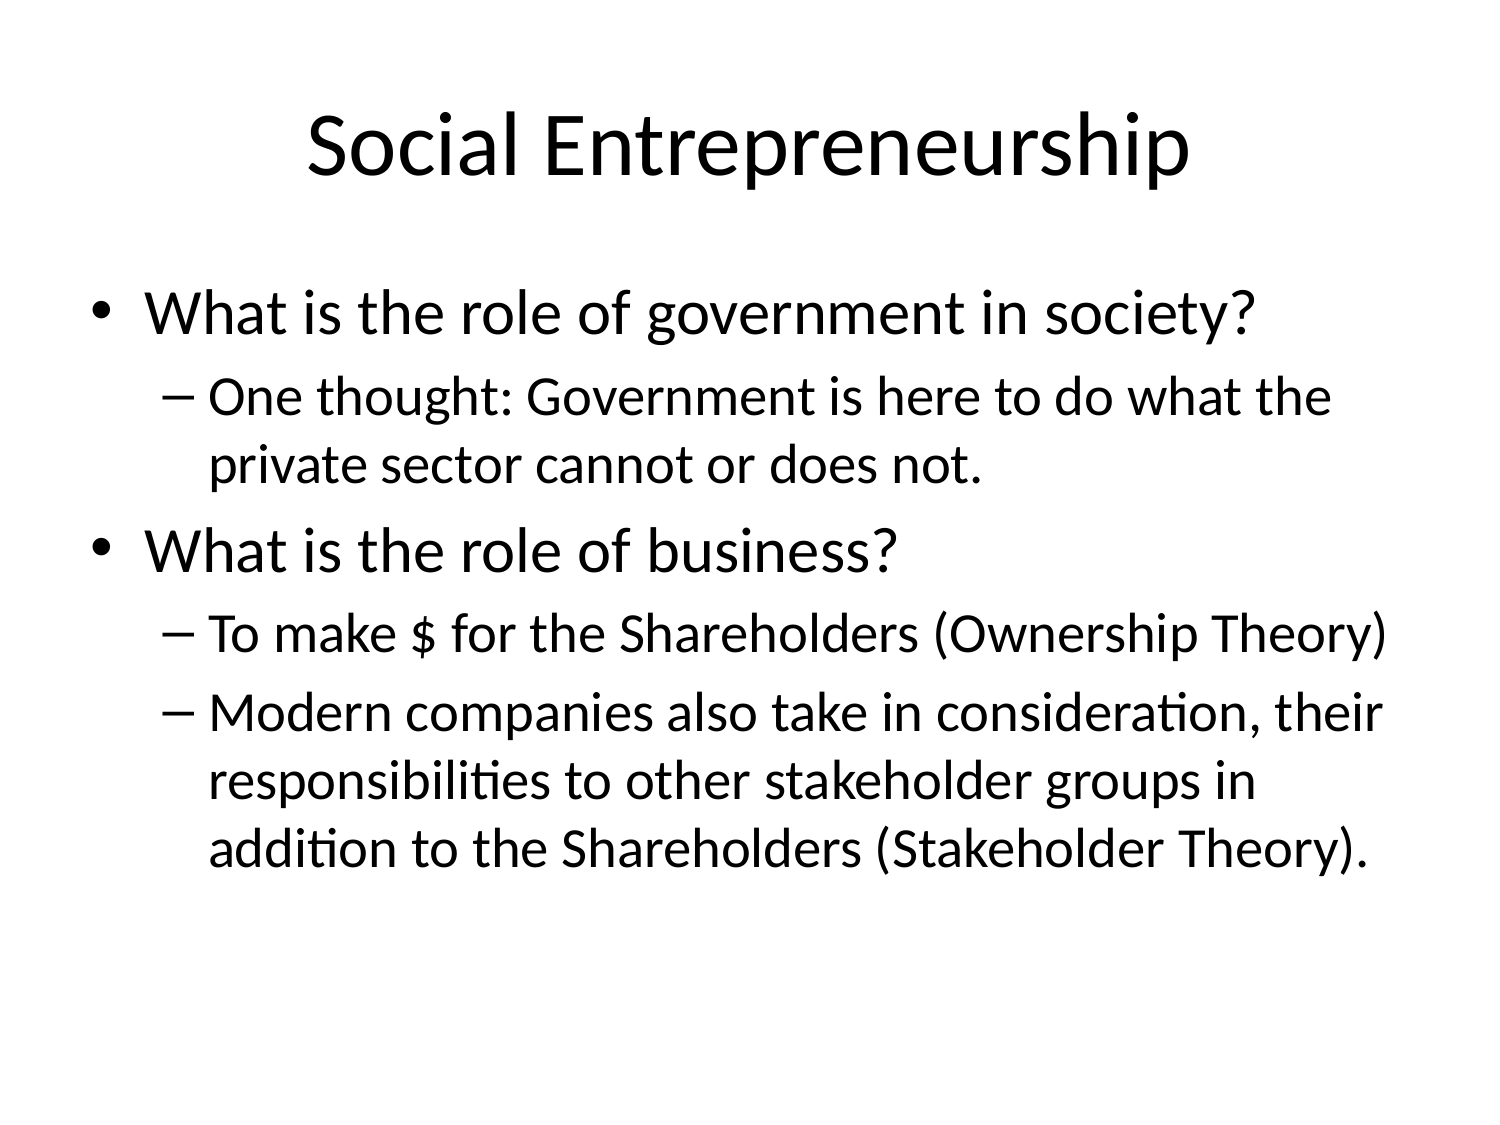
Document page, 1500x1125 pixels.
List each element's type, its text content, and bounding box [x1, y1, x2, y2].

list What is the role of government in society? One thought: Government is here to do what the private sector cannot or does not. What is the role of business? To make $ for the Shareholders (Ownership Theory) Modern companies also take in consideration, their responsibilities to other stakeholder groups in addition to the Shareholders (Stakeholder Theory). [75, 262, 1425, 1005]
title Social Entrepreneurship [75, 45, 1425, 233]
